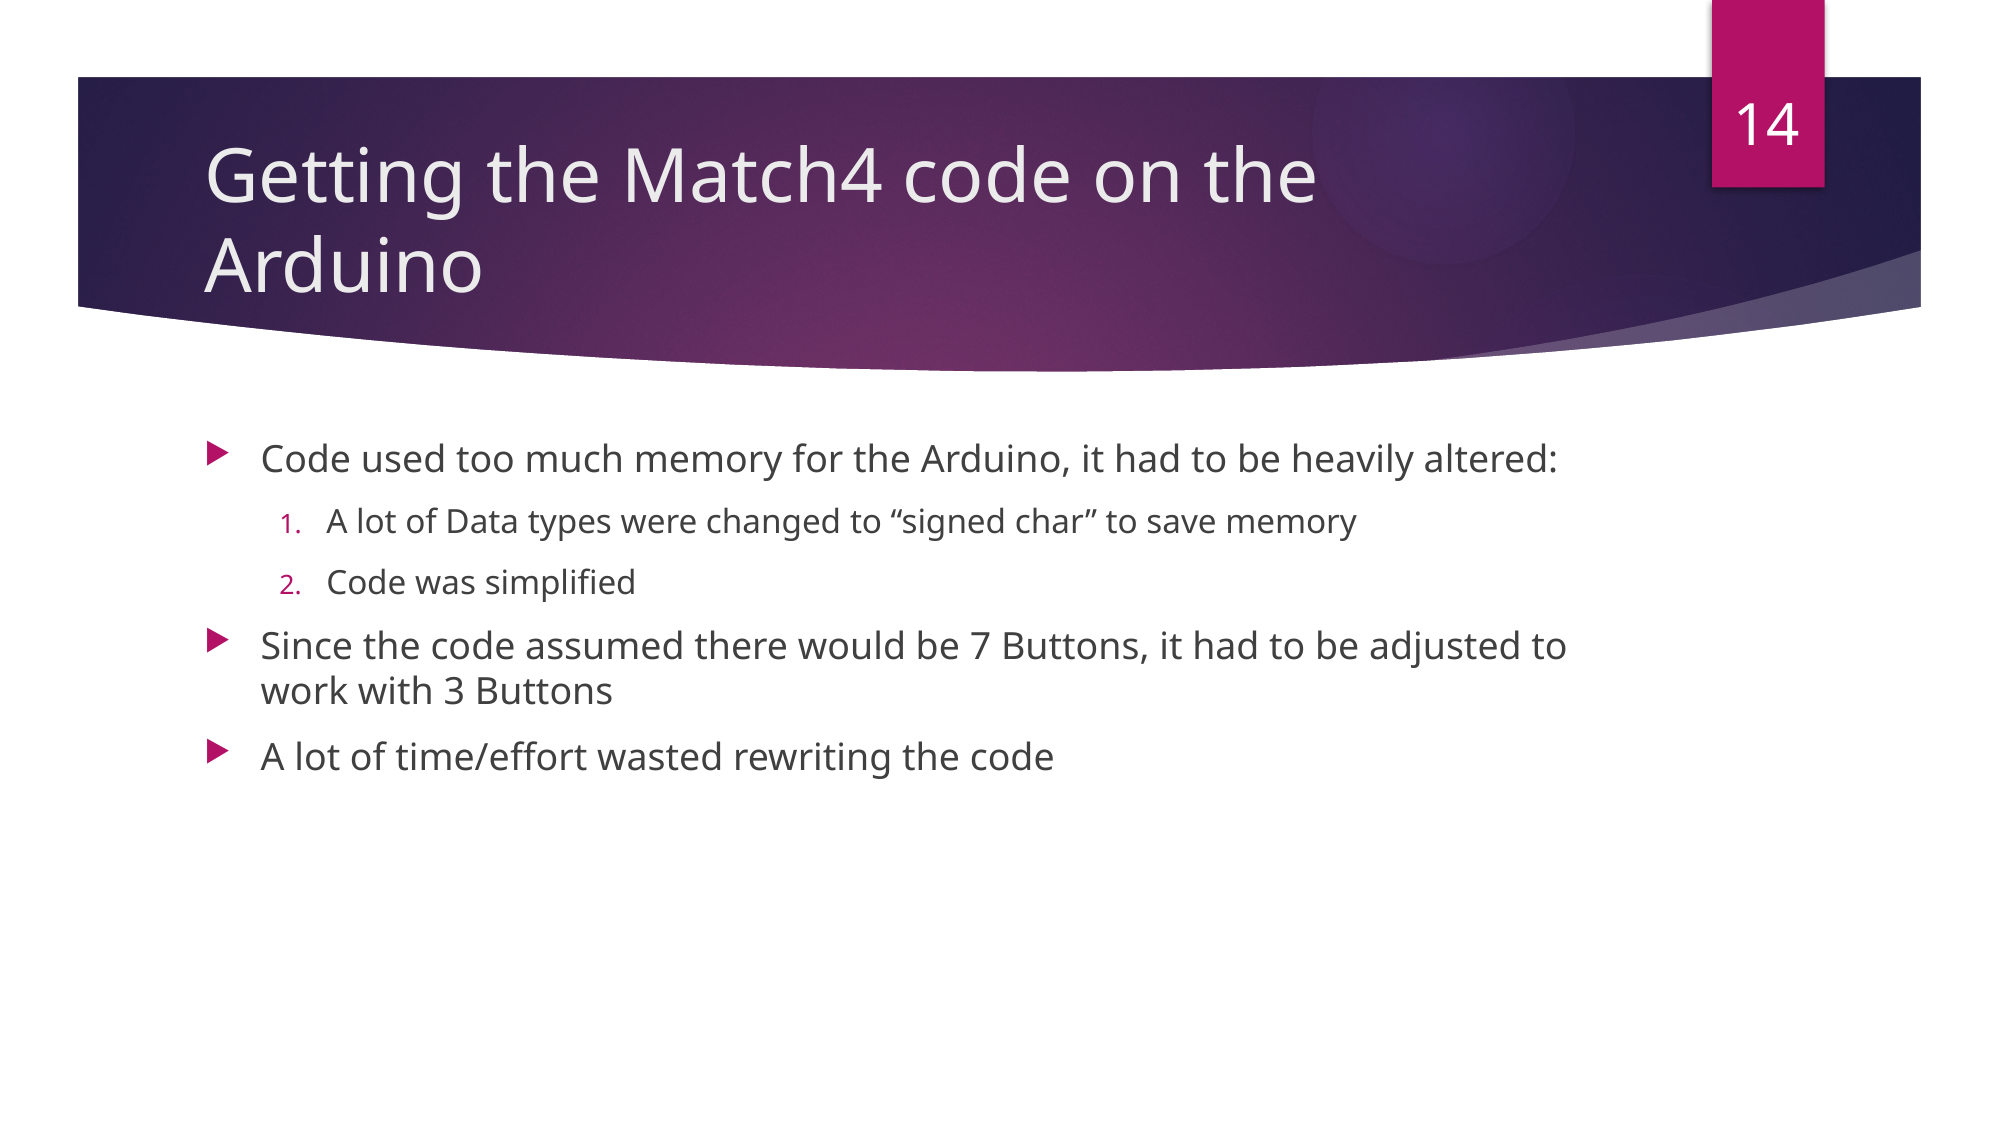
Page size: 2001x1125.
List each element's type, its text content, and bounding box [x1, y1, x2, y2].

list Code used too much memory for the Arduino, it had to be heavily altered: A lot of Data types were changed to “signed char” to save memory Code was simplified Since the code assumed there would be 7 Buttons, it had to be adjusted to work with 3 Buttons A lot of time/effort wasted rewriting the code [189, 427, 1638, 988]
title Getting the Match4 code on the Arduino [189, 159, 1627, 276]
slide_number 14 [1698, 48, 1836, 175]
